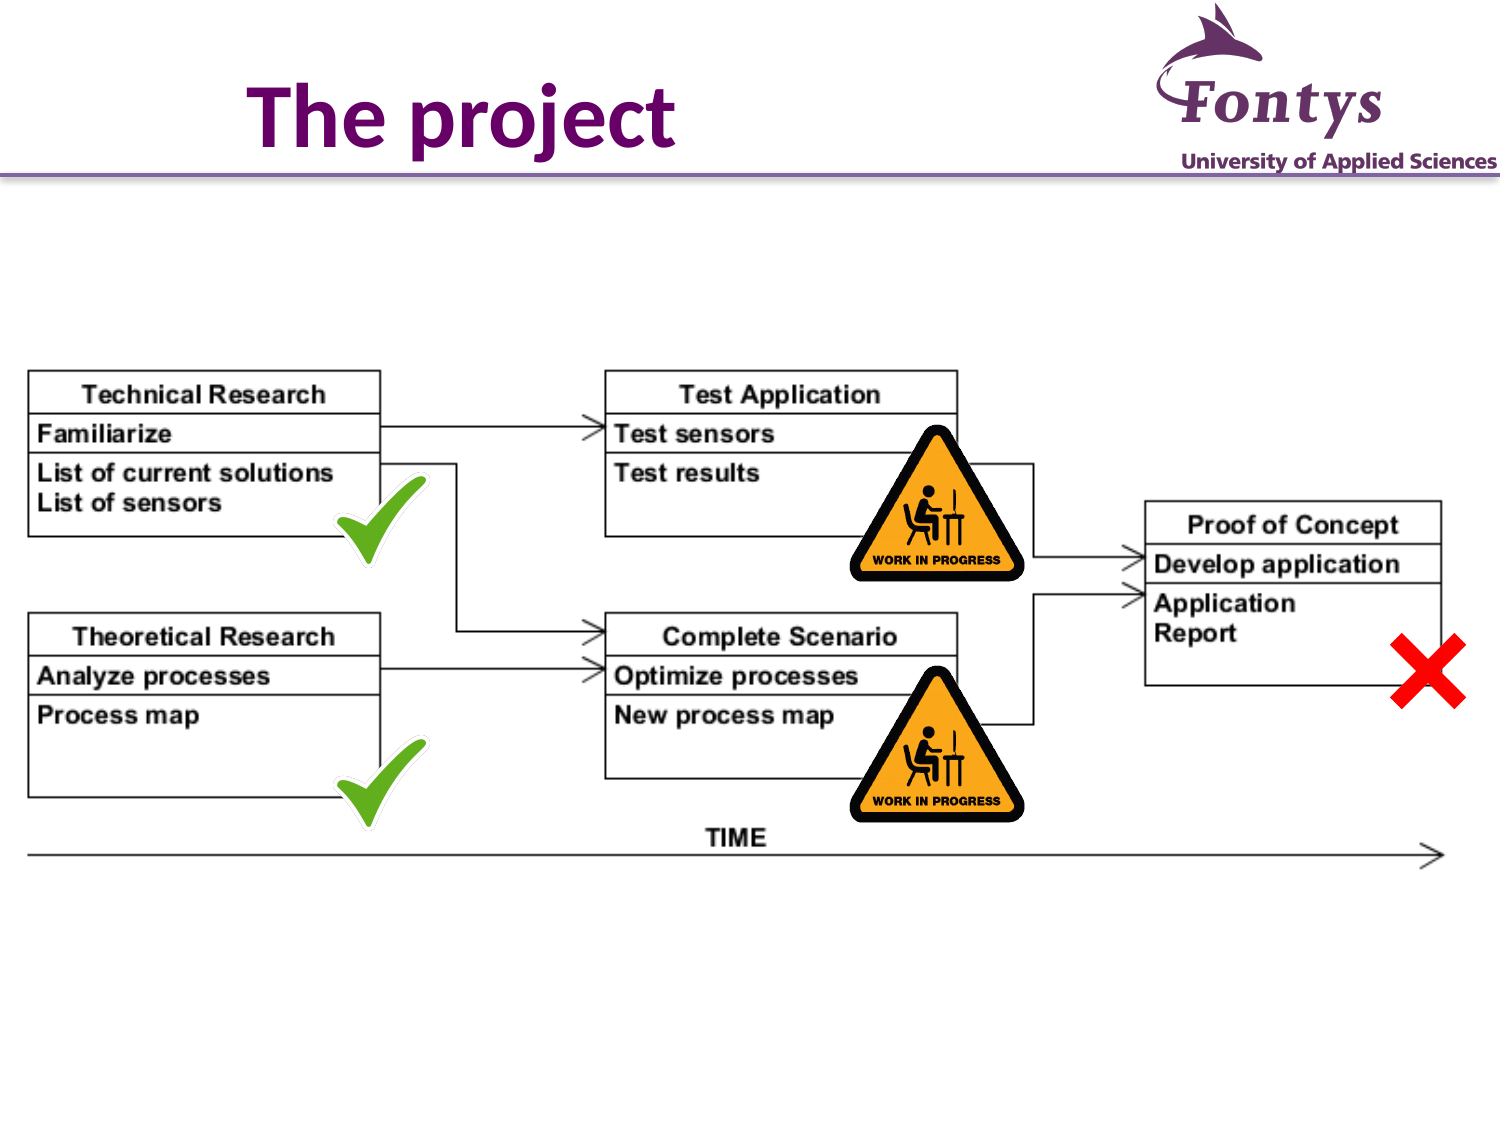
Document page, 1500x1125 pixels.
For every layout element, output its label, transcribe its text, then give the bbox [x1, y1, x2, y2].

picture [0, 332, 1500, 929]
picture [1152, 0, 1500, 175]
text_box The project [75, 45, 850, 174]
